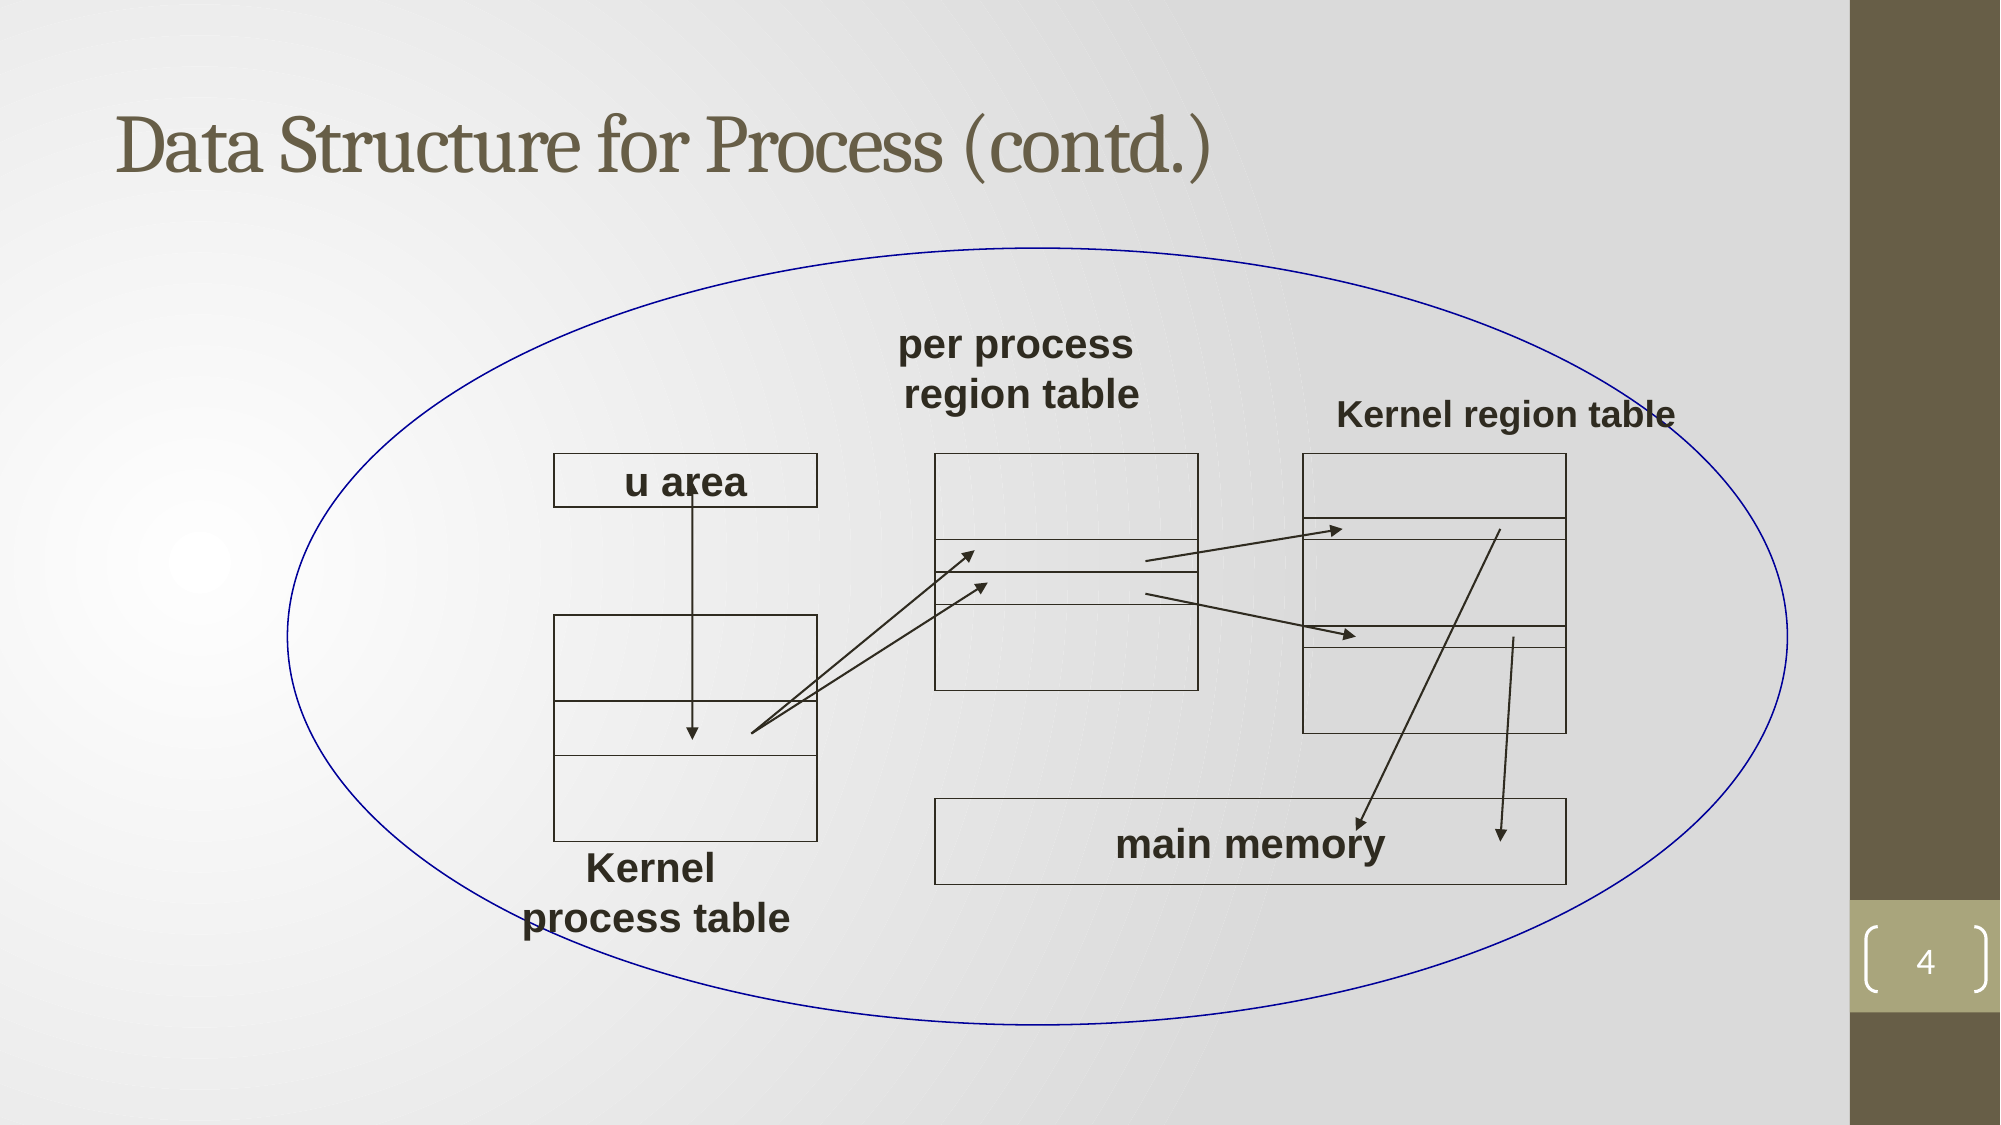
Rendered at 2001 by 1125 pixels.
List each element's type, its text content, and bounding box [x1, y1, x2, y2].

text_box [554, 615, 692, 702]
text_box [554, 755, 817, 842]
text_box [693, 615, 817, 702]
text_box [935, 605, 1199, 691]
text_box [1494, 636, 1514, 842]
text_box Kernel process table [506, 833, 806, 949]
text_box per process region table [882, 309, 1161, 425]
text_box [1355, 528, 1501, 831]
text_box Kernel region table [1321, 382, 1692, 443]
text_box [754, 550, 975, 731]
text_box [935, 453, 1199, 540]
text_box [1303, 519, 1566, 540]
text_box [751, 582, 988, 734]
text_box [554, 702, 817, 755]
text_box [935, 540, 1199, 571]
text_box [1303, 625, 1453, 647]
text_box main memory [935, 798, 1566, 885]
text_box [287, 248, 1788, 1025]
title Data Structure for Process (contd.) [99, 45, 1767, 233]
text_box [1508, 647, 1566, 734]
text_box [686, 481, 699, 740]
text_box [1303, 647, 1443, 734]
text_box [1445, 625, 1566, 647]
text_box [1455, 540, 1566, 625]
text_box [1303, 540, 1494, 625]
text_box u area [554, 453, 817, 507]
slide_number 4 [1864, 925, 1988, 994]
text_box [935, 571, 1199, 605]
text_box [1303, 453, 1566, 519]
text_box [1403, 647, 1512, 734]
text_box [1145, 524, 1343, 562]
text_box [1145, 593, 1356, 641]
